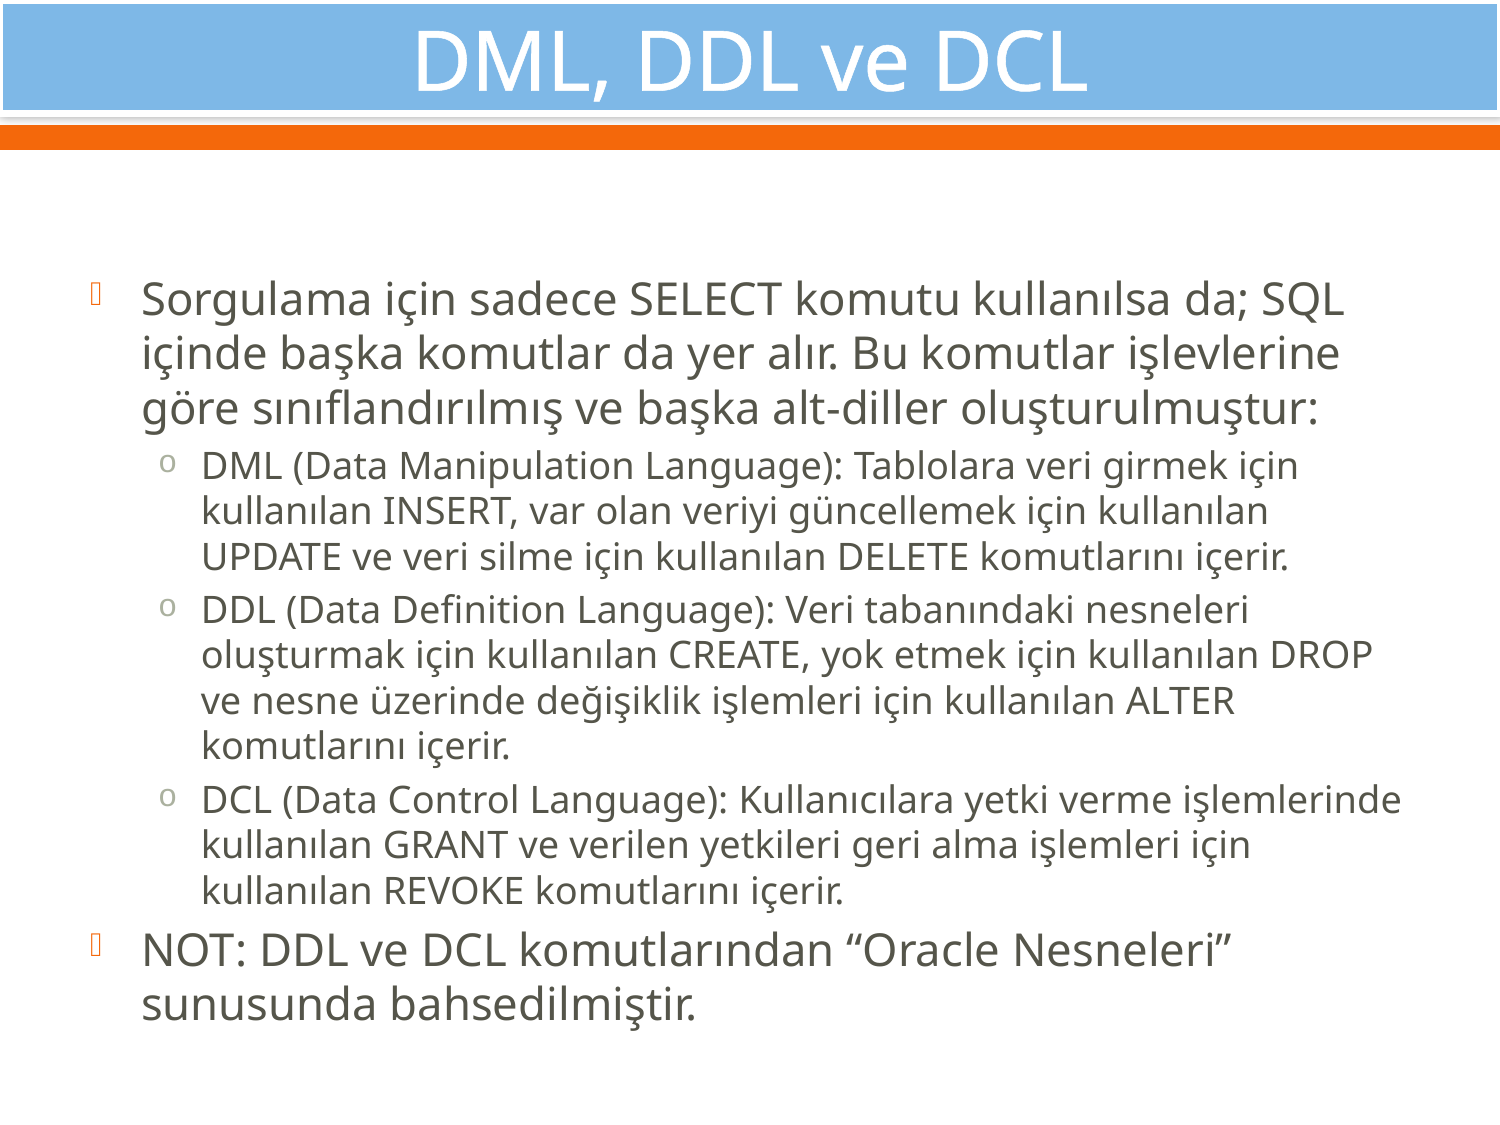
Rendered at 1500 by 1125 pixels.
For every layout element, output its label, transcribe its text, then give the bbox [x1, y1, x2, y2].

list Sorgulama için sadece SELECT komutu kullanılsa da; SQL içinde başka komutlar da yer alır. Bu komutlar işlevlerine göre sınıflandırılmış ve başka alt-diller oluşturulmuştur: DML (Data Manipulation Language): Tablolara veri girmek için kullanılan INSERT, var olan veriyi güncellemek için kullanılan UPDATE ve veri silme için kullanılan DELETE komutlarını içerir. DDL (Data Definition Language): Veri tabanındaki nesneleri oluşturmak için kullanılan CREATE, yok etmek için kullanılan DROP ve nesne üzerinde değişiklik işlemleri için kullanılan ALTER komutlarını içerir. DCL (Data Control Language): Kullanıcılara yetki verme işlemlerinde kullanılan GRANT ve verilen yetkileri geri alma işlemleri için kullanılan REVOKE komutlarını içerir. NOT: DDL ve DCL komutlarından “Oracle Nesneleri” sunusunda bahsedilmiştir. [75, 262, 1425, 1047]
title DML, DDL ve DCL [0, 9, 1500, 105]
